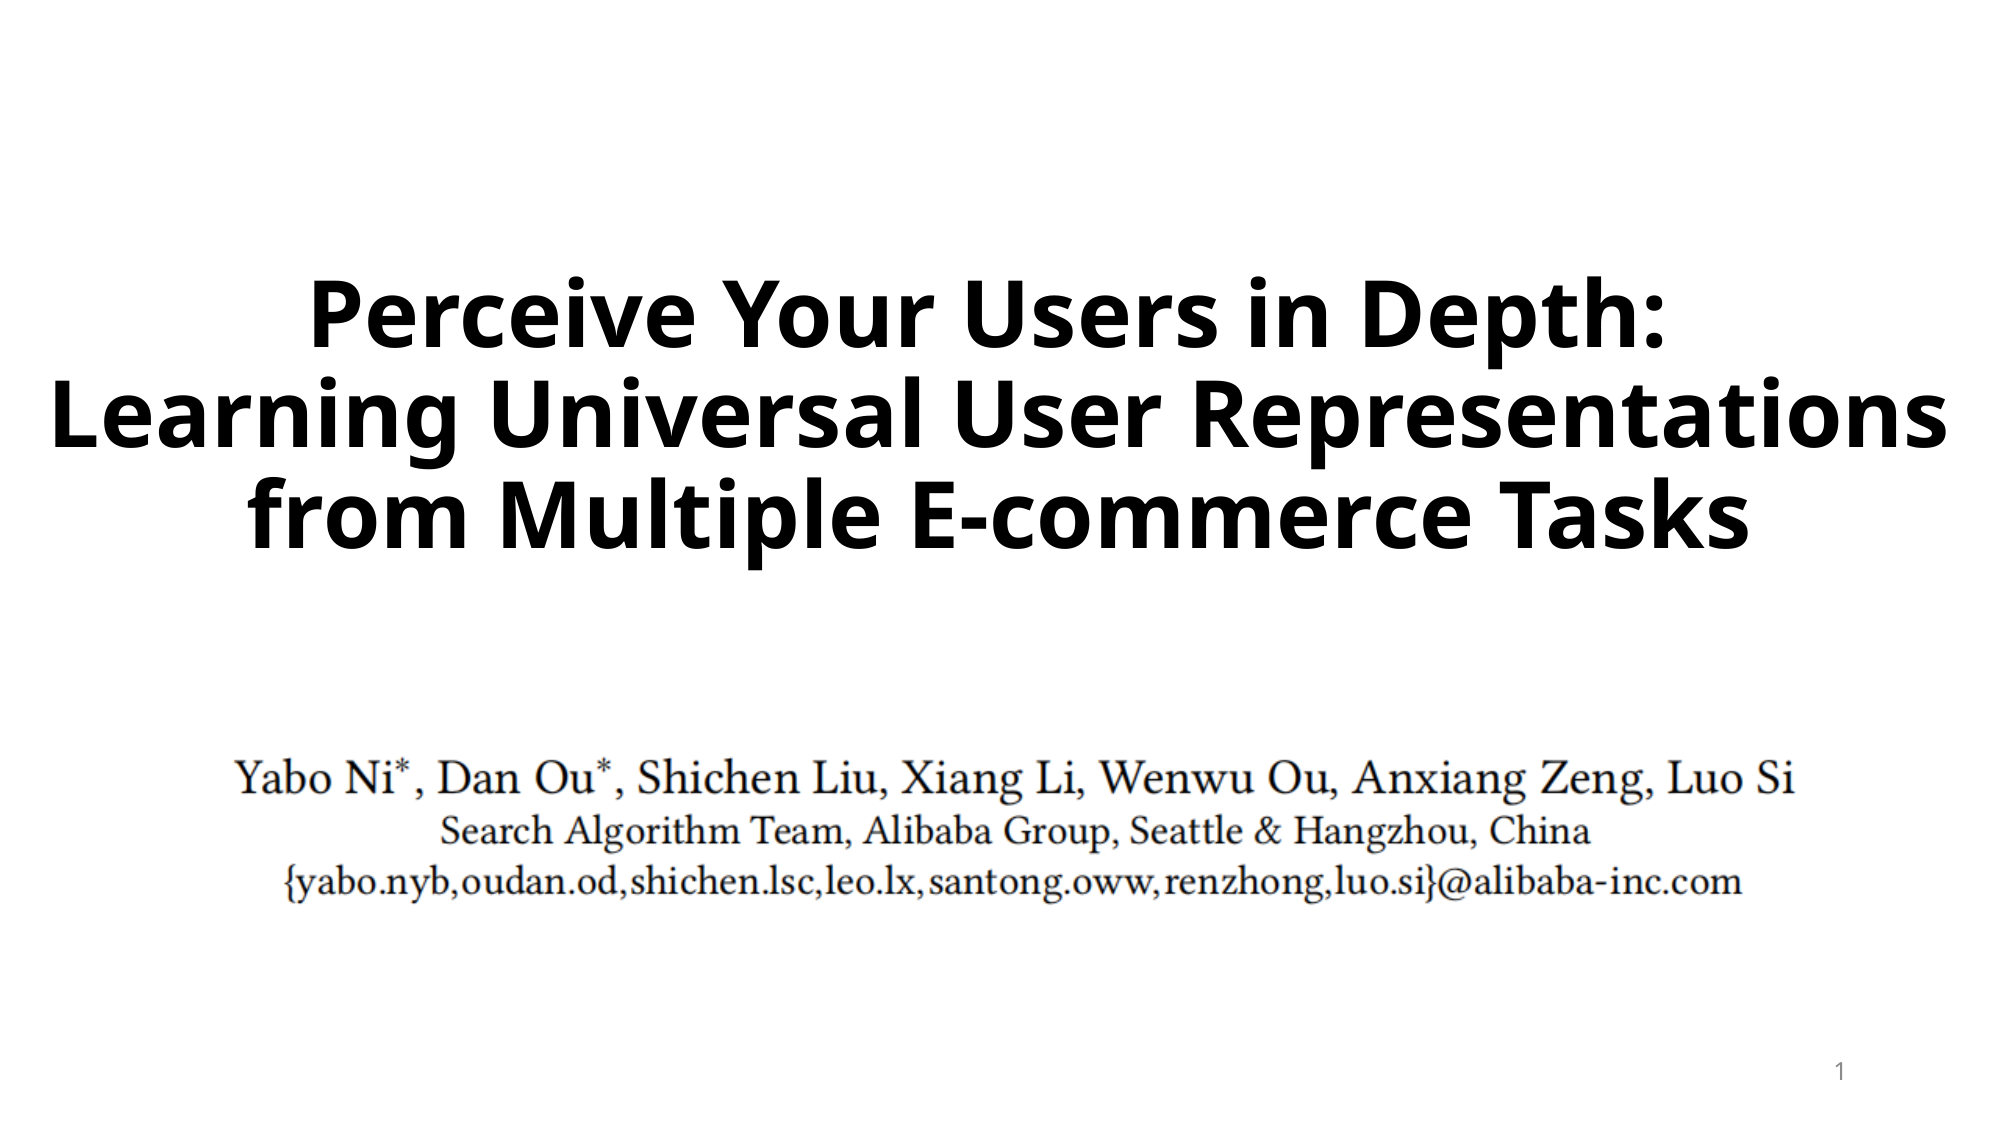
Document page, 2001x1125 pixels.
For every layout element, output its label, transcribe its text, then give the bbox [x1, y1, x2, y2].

picture [222, 743, 1824, 913]
title Perceive Your Users in Depth: Learning Universal User Representations from Multiple E-commerce Tasks [0, 184, 2000, 576]
slide_number 1 [1412, 1042, 1863, 1103]
